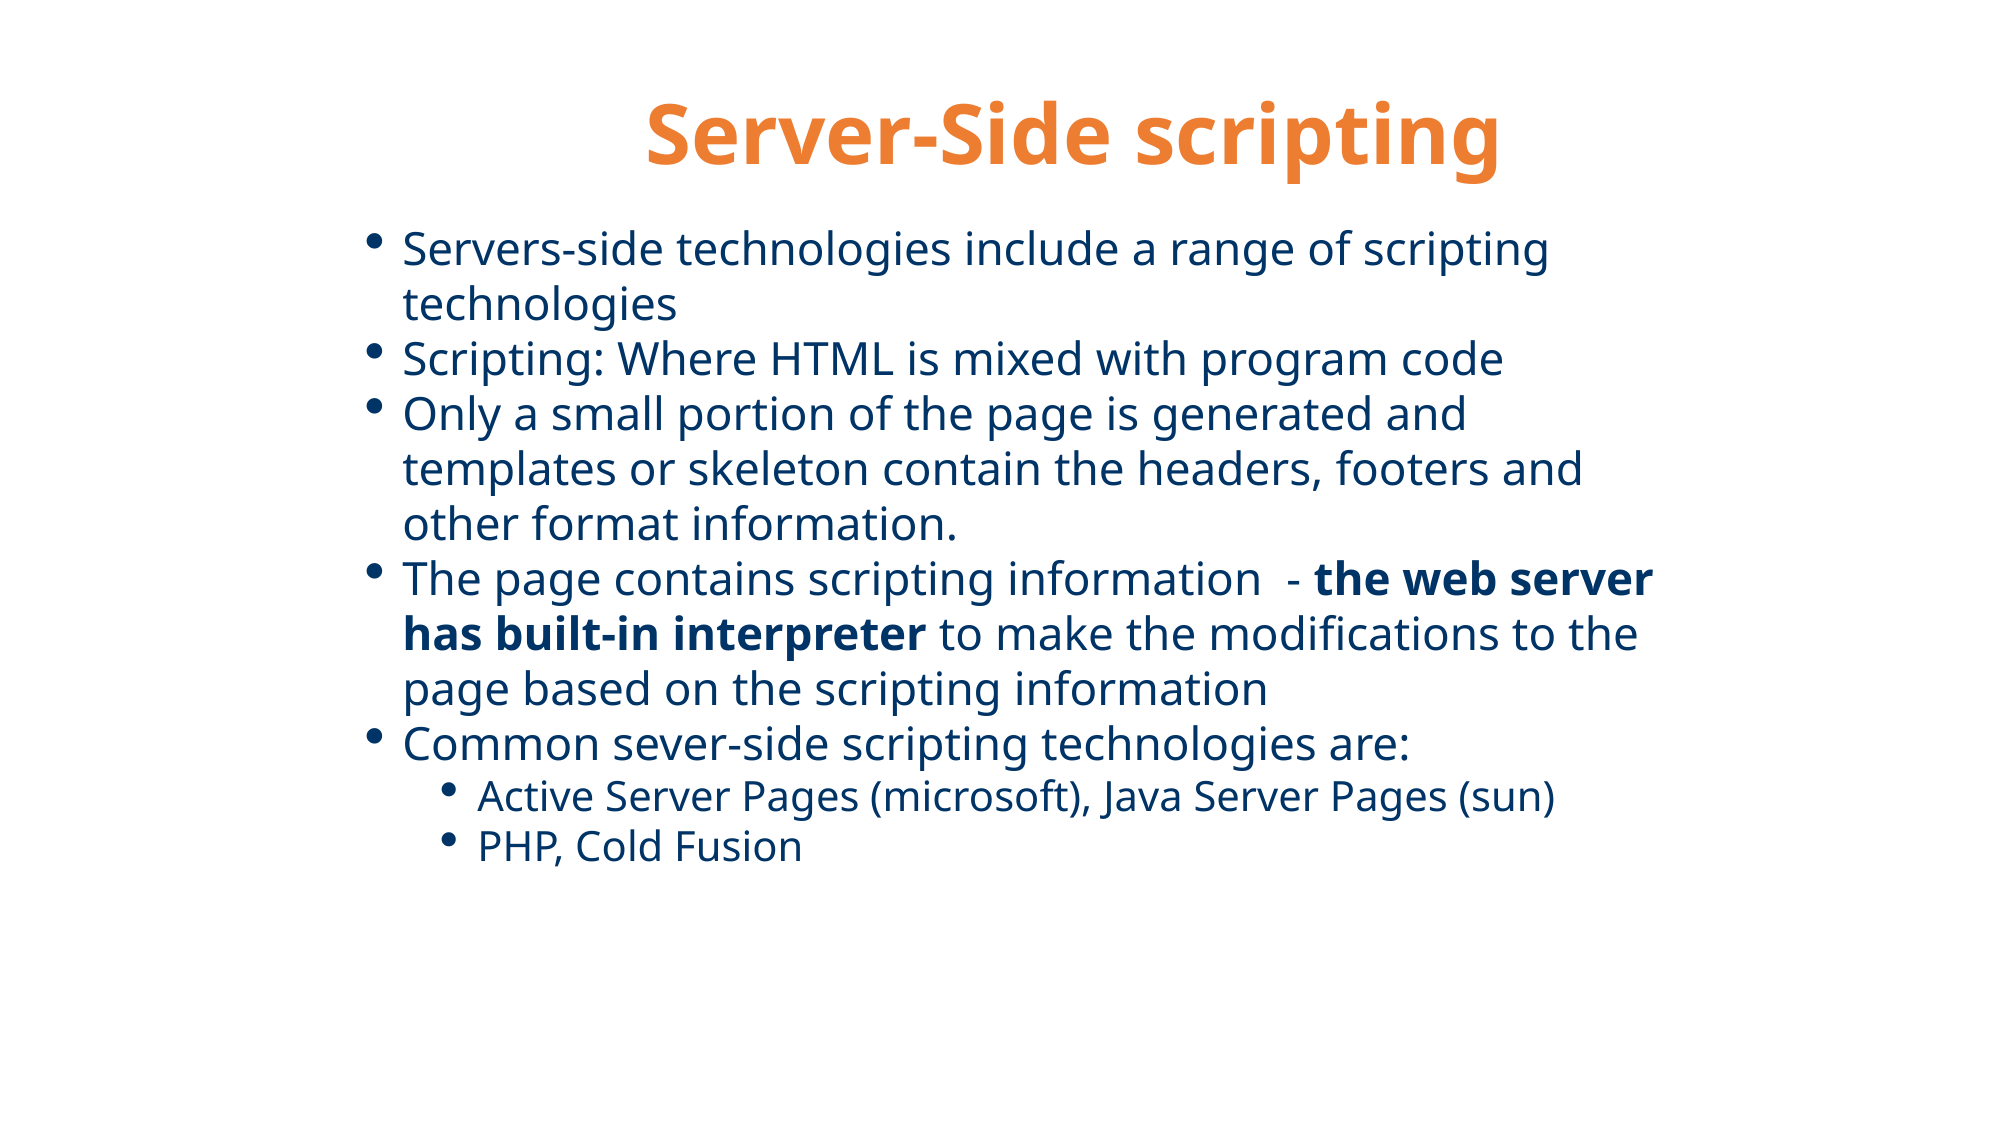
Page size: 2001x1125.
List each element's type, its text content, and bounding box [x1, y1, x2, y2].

text_box Server-Side scripting [437, 37, 1713, 225]
text_box Servers-side technologies include a range of scripting technologies Scripting: Where HTML is mixed with program code Only a small portion of the page is generated and templates or skeleton contain the headers, footers and other format information. The page contains scripting information - the web server has built-in interpreter to make the modifications to the page based on the scripting information Common sever-side scripting technologies are: Active Server Pages (microsoft), Java Server Pages (sun) PHP, Cold Fusion [312, 212, 1675, 1066]
